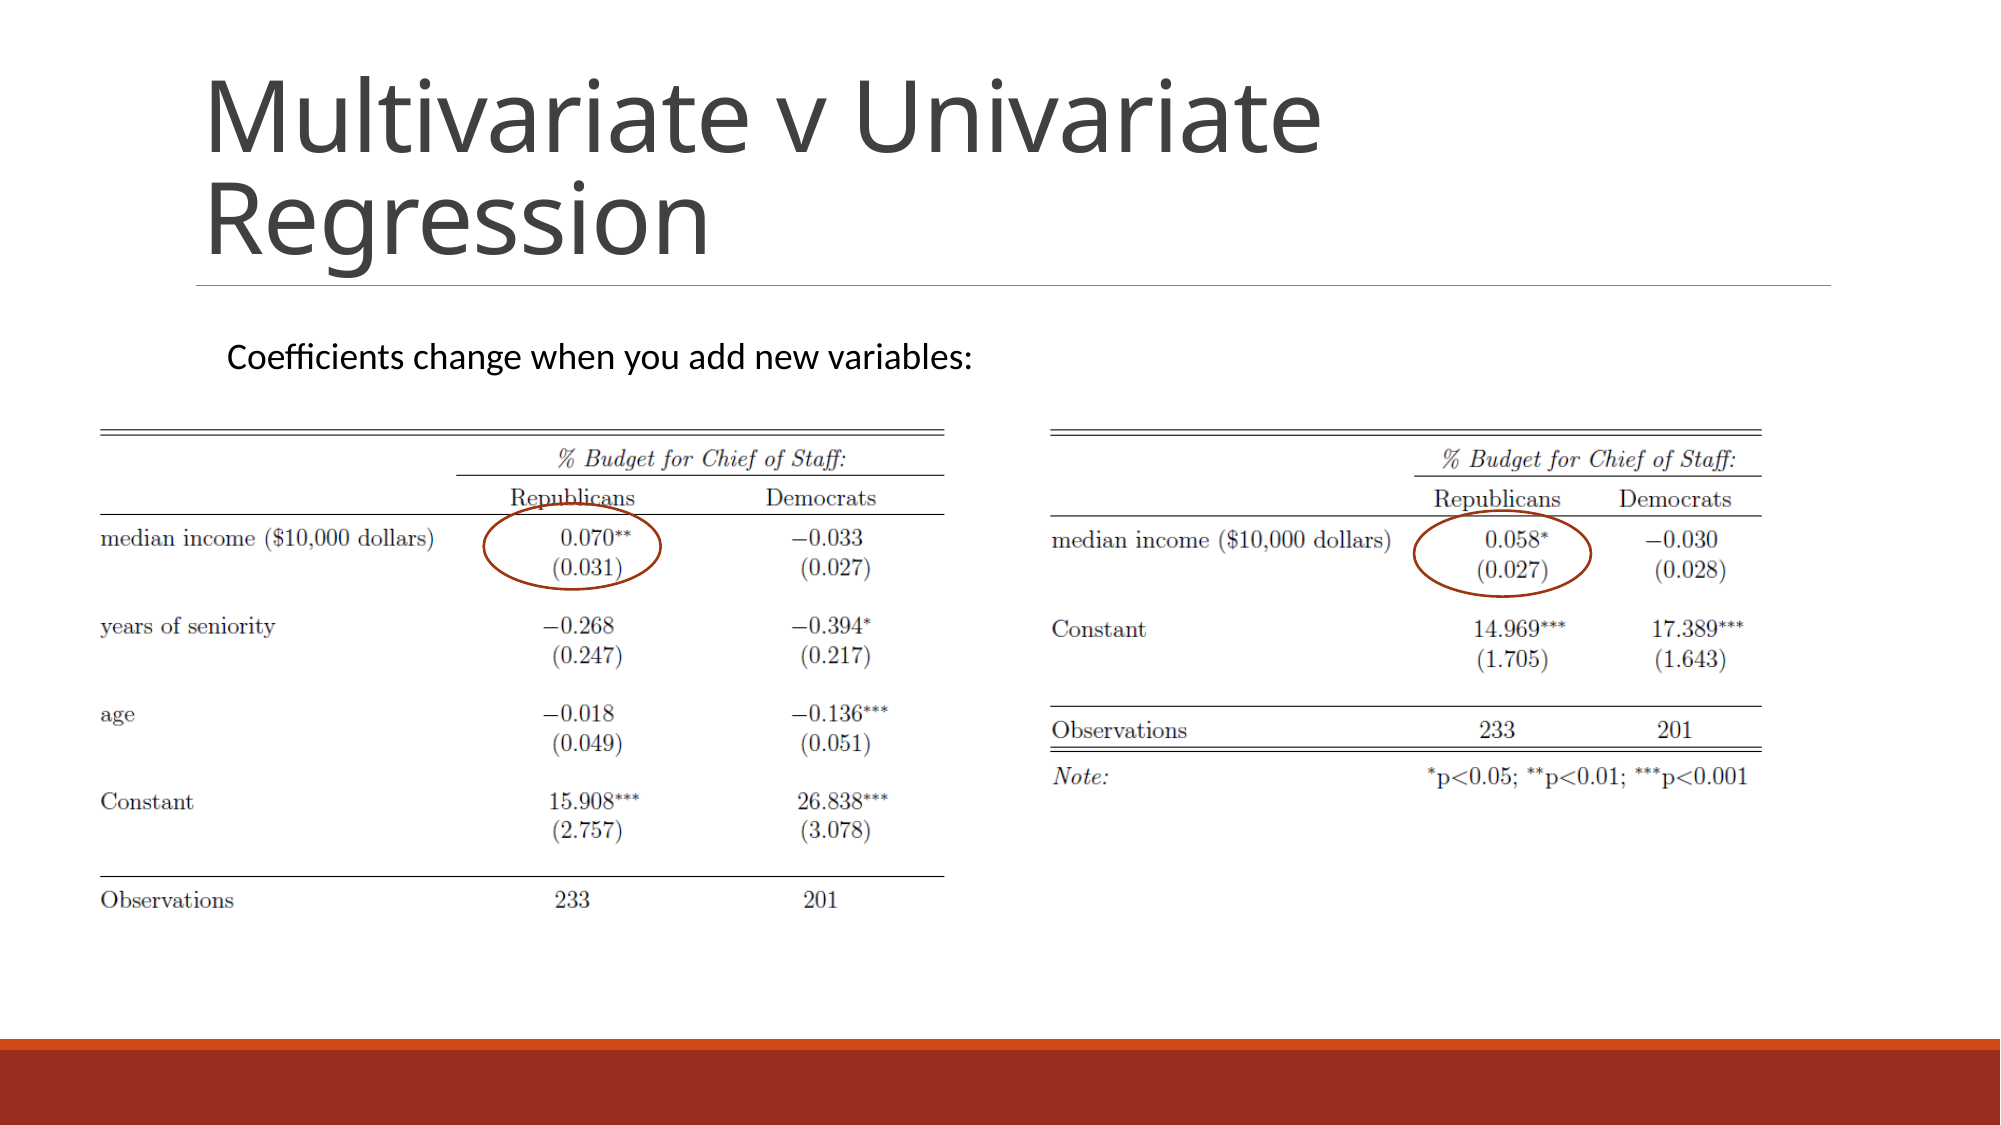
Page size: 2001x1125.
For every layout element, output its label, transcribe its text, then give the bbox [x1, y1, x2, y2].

text_box Coefficients change when you add new variables: [212, 325, 1448, 385]
picture [95, 424, 956, 912]
picture [1044, 424, 1777, 794]
title Multivariate v Univariate Regression [187, 38, 1663, 283]
